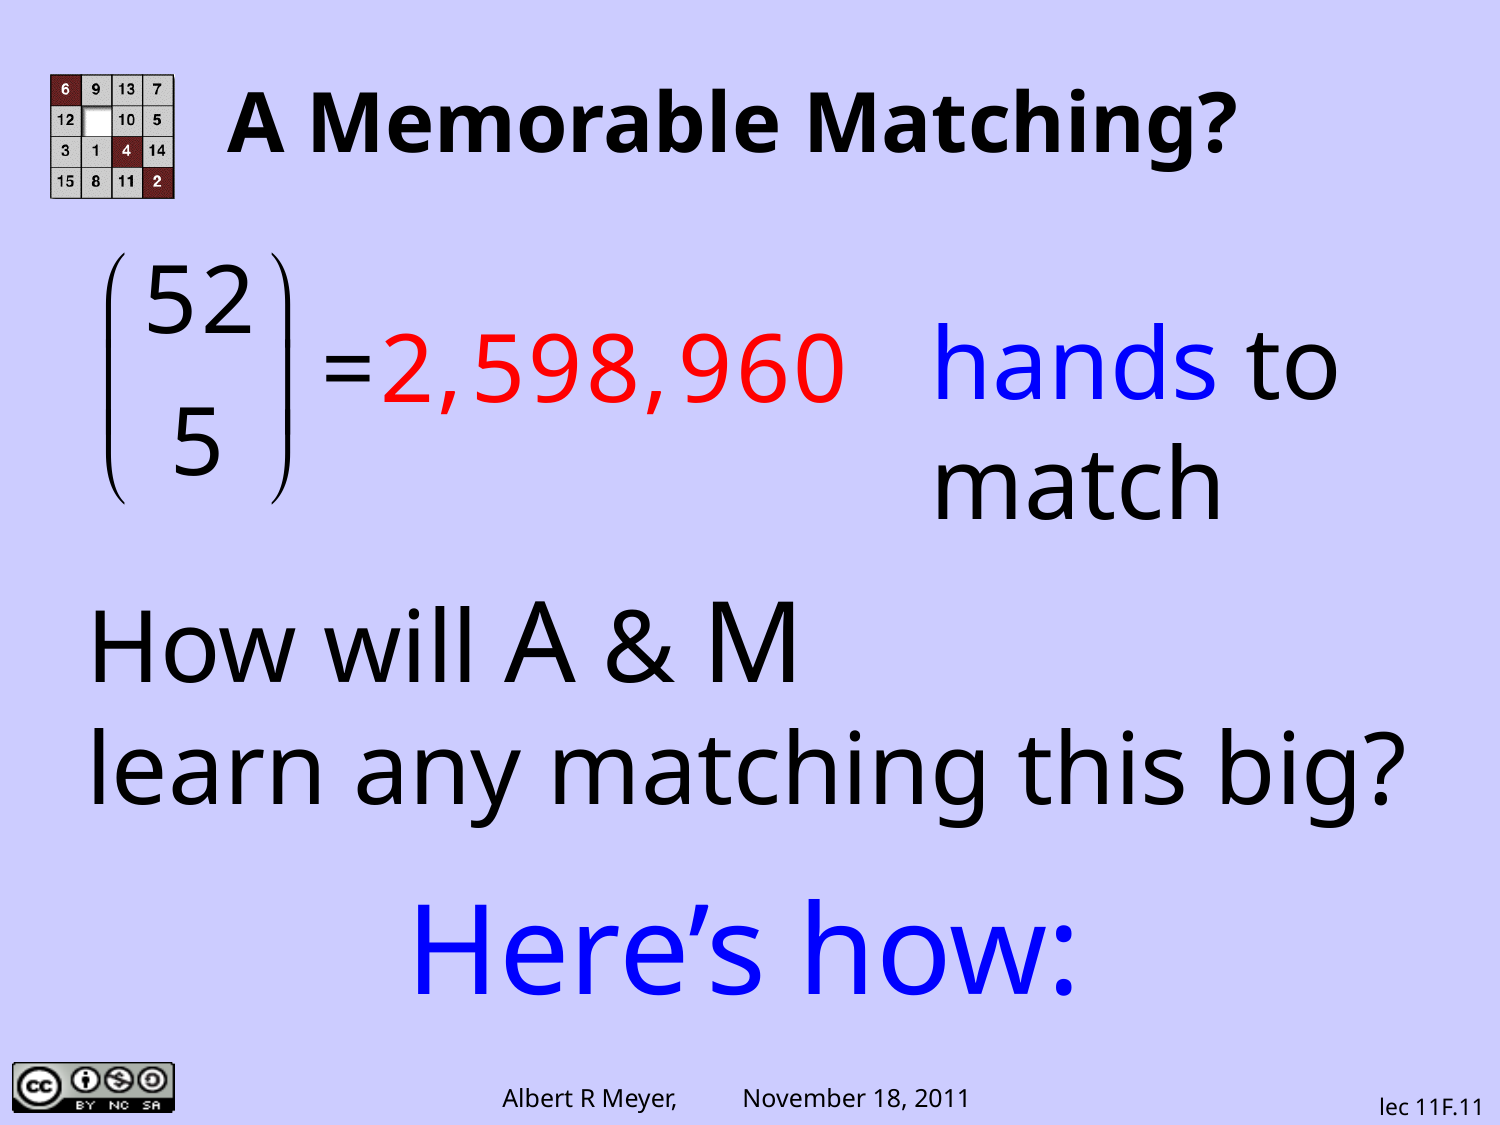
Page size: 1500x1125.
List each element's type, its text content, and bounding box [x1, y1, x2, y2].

picture [50, 74, 175, 199]
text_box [87, 237, 867, 522]
slide_number lec 11F.11 [1062, 1084, 1500, 1125]
text_box Here’s how: [391, 862, 1097, 1028]
text_box hands to match [916, 292, 1379, 548]
picture [12, 1062, 175, 1113]
title A Memorable Matching? [212, 24, 1301, 213]
text_box How will A & M learn any matching this big? [71, 562, 1424, 833]
